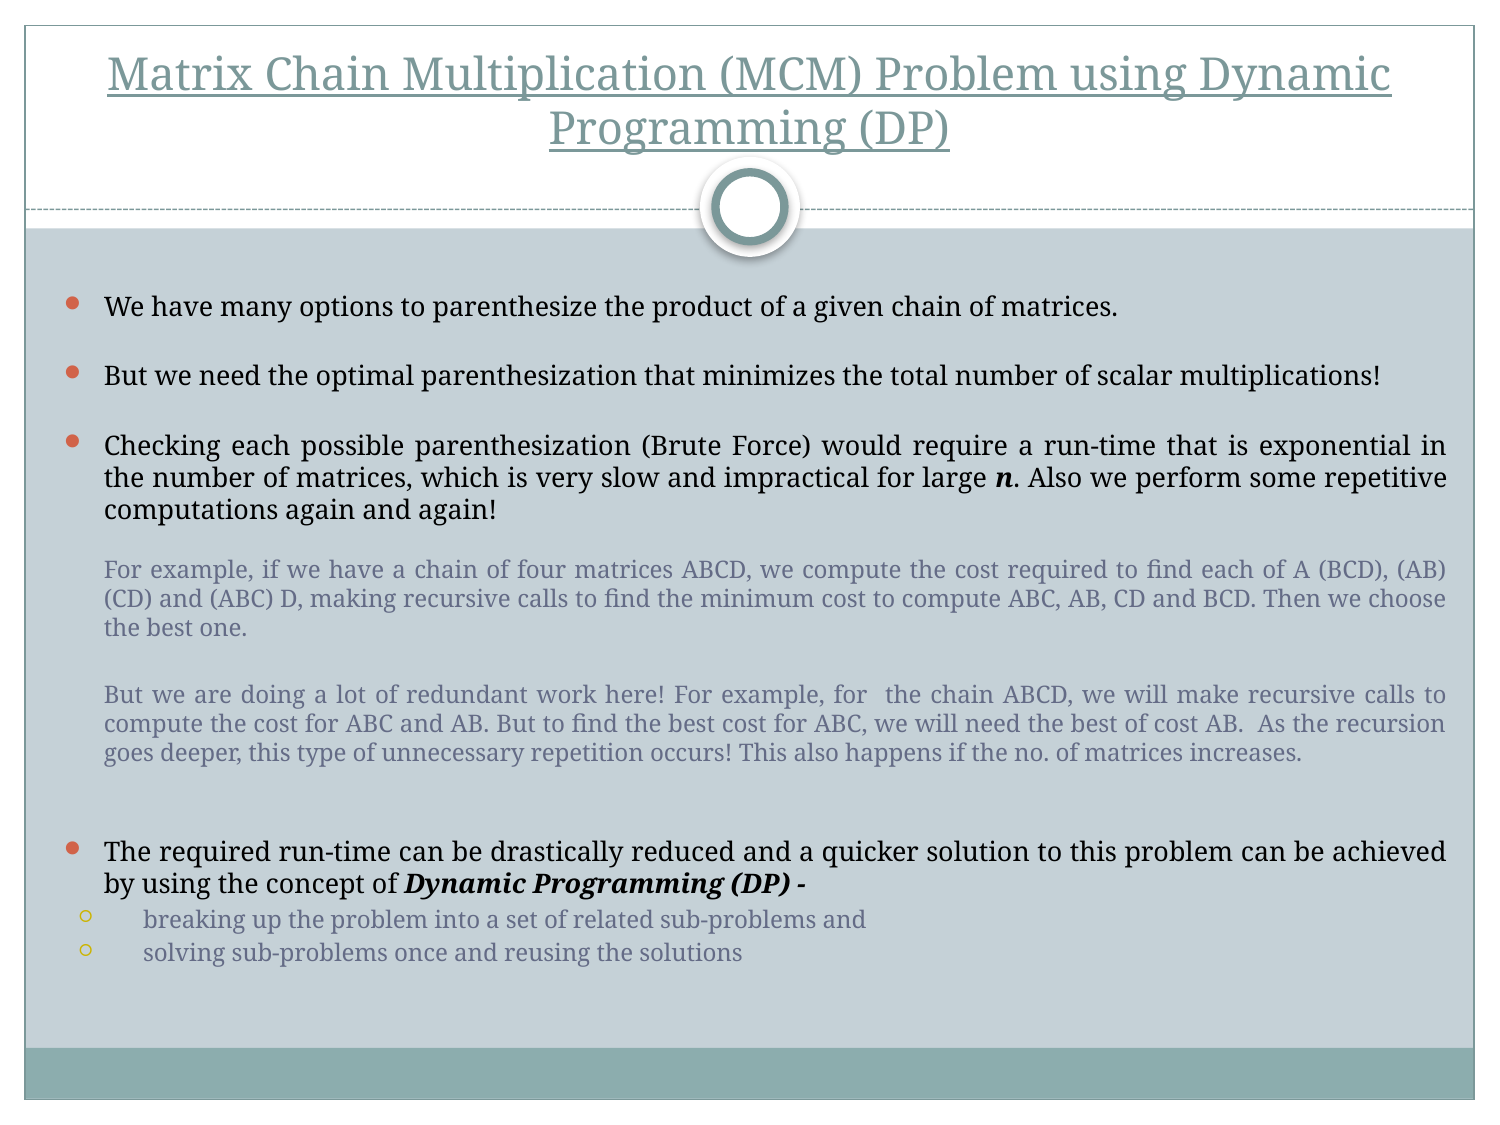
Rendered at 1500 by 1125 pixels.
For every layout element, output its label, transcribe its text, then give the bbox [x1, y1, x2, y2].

list We have many options to parenthesize the product of a given chain of matrices. But we need the optimal parenthesization that minimizes the total number of scalar multiplications! Checking each possible parenthesization (Brute Force) would require a run-time that is exponential in the number of matrices, which is very slow and impractical for large n. Also we perform some repetitive computations again and again! For example, if we have a chain of four matrices ABCD, we compute the cost required to find each of A (BCD), (AB) (CD) and (ABC) D, making recursive calls to find the minimum cost to compute ABC, AB, CD and BCD. Then we choose the best one. But we are doing a lot of redundant work here! For example, for the chain ABCD, we will make recursive calls to compute the cost for ABC and AB. But to find the best cost for ABC, we will need the best of cost AB. As the recursion goes deeper, this type of unnecessary repetition occurs! This also happens if the no. of matrices increases. The required run-time can be drastically reduced and a quicker solution to this problem can be achieved by using the concept of Dynamic Programming (DP) - breaking up the problem into a set of related sub-problems and solving sub-problems once and reusing the solutions [49, 250, 1463, 1063]
title Matrix Chain Multiplication (MCM) Problem using Dynamic Programming (DP) [49, 37, 1450, 162]
